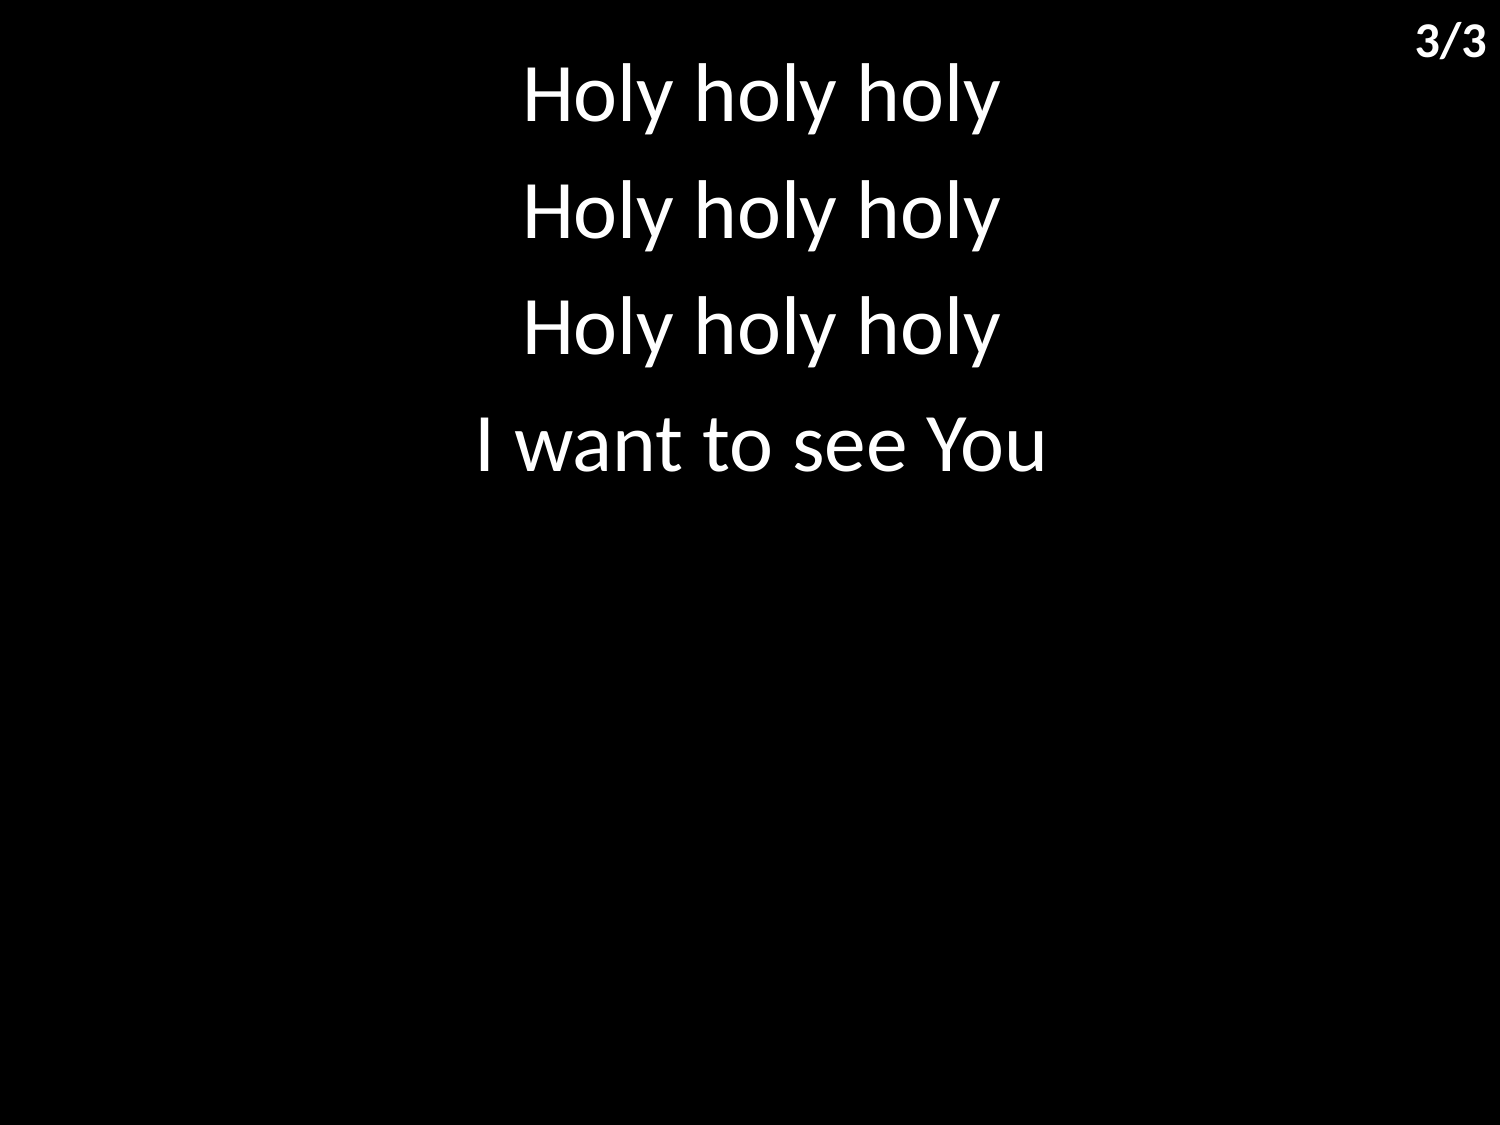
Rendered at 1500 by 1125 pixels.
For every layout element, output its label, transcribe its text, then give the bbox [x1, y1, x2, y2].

subtitle Holy holy holy Holy holy holy Holy holy holy I want to see You [53, 30, 1471, 1094]
text_box 3/3 [1399, 0, 1500, 75]
